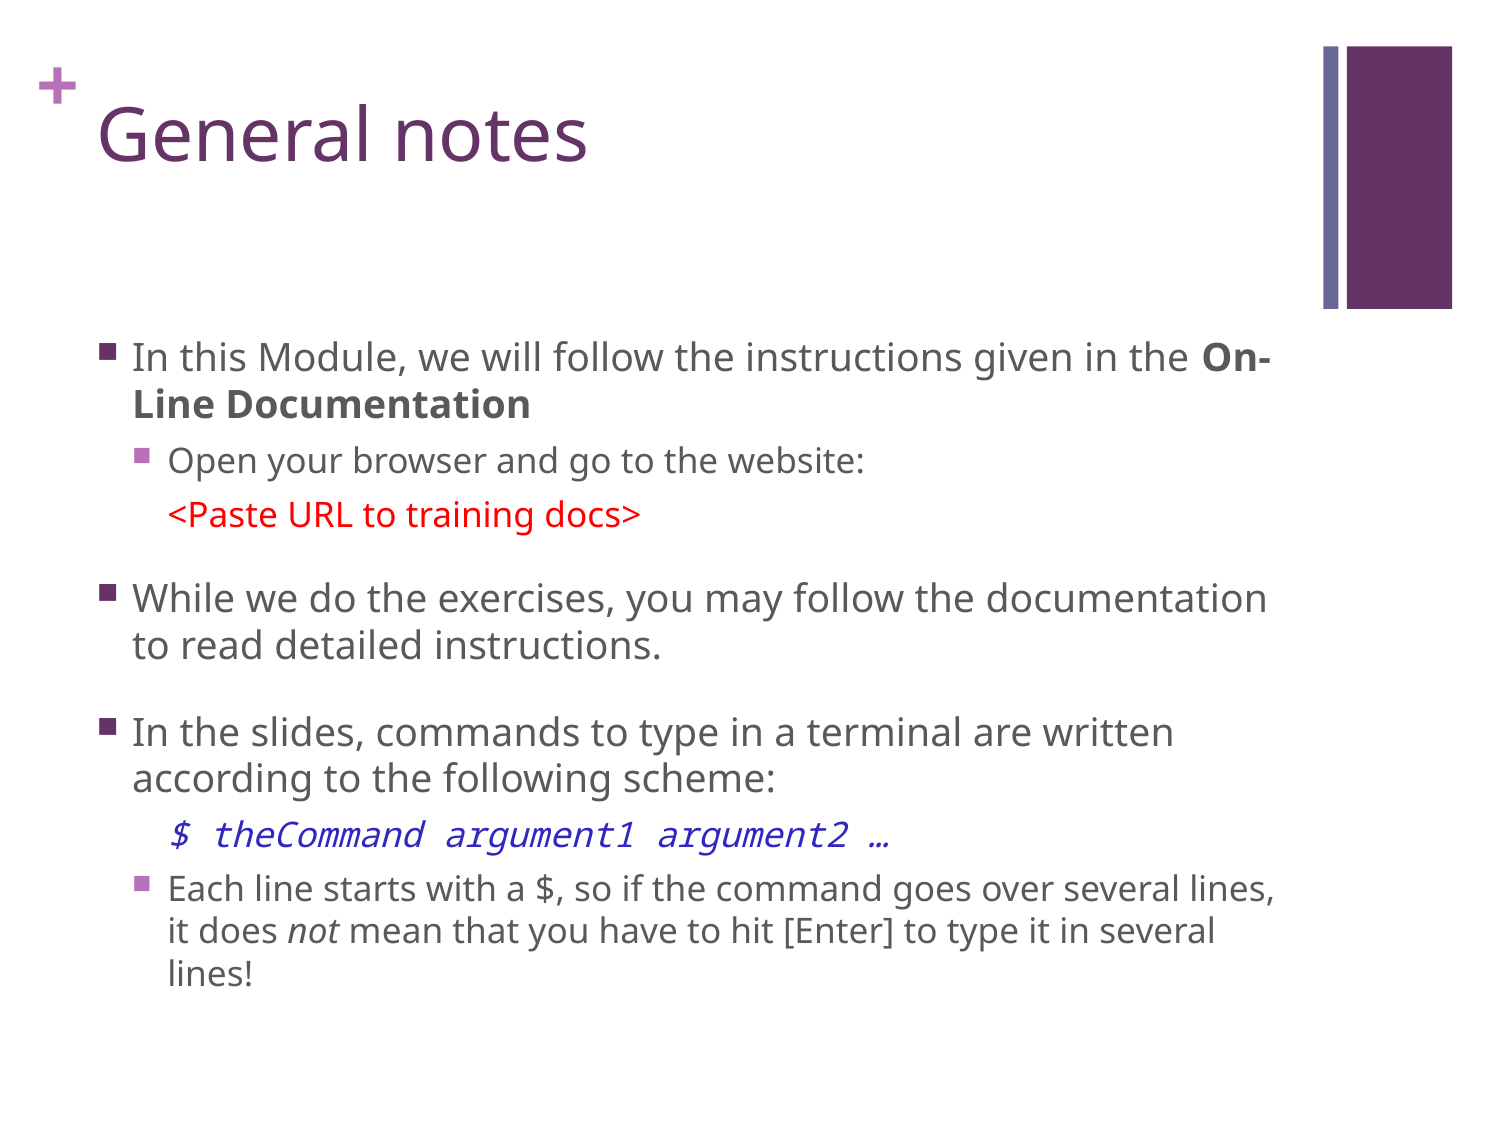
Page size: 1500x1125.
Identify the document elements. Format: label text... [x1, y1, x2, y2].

title General notes [81, 79, 1322, 263]
list In this Module, we will follow the instructions given in the On-Line Documentation Open your browser and go to the website: <Paste URL to training docs> While we do the exercises, you may follow the documentation to read detailed instructions. In the slides, commands to type in a terminal are written according to the following scheme: $ theCommand argument1 argument2 … Each line starts with a $, so if the command goes over several lines, it does not mean that you have to hit [Enter] to type it in several lines! [81, 324, 1322, 1005]
